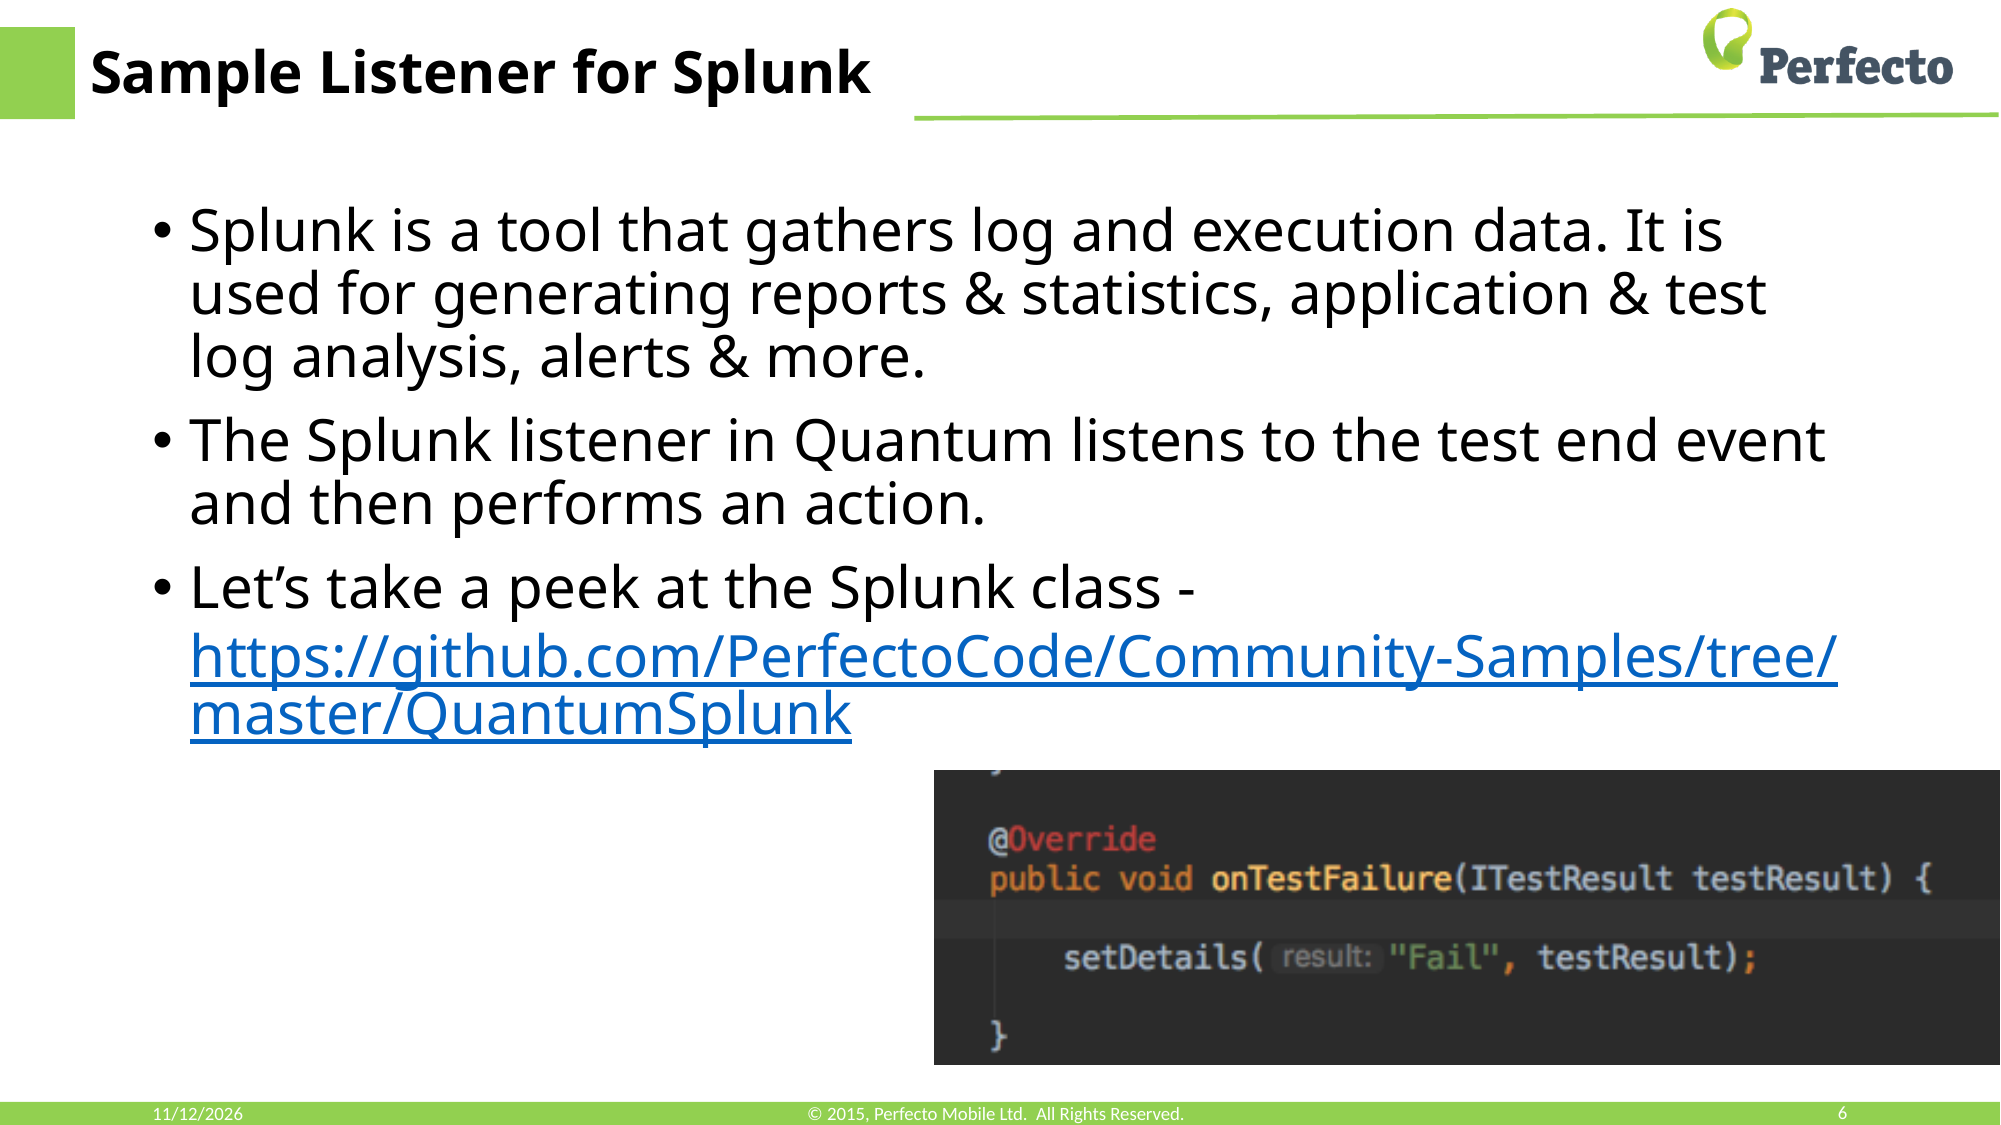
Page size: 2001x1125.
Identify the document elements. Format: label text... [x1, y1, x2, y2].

picture [933, 770, 2000, 1065]
footer © 2015, Perfecto Mobile Ltd. All Rights Reserved. [662, 1089, 1338, 1125]
list Splunk is a tool that gathers log and execution data. It is used for generating reports & statistics, application & test log analysis, alerts & more. The Splunk listener in Quantum listens to the test end event and then performs an action. Let’s take a peek at the Splunk class - https://github.com/PerfectoCode/Community-Samples/tree/master/QuantumSplunk [137, 193, 1863, 959]
slide_number 6 [1412, 1091, 1863, 1125]
picture [1701, 8, 1969, 89]
title Sample Listener for Splunk [75, 9, 915, 140]
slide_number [137, 1089, 588, 1125]
